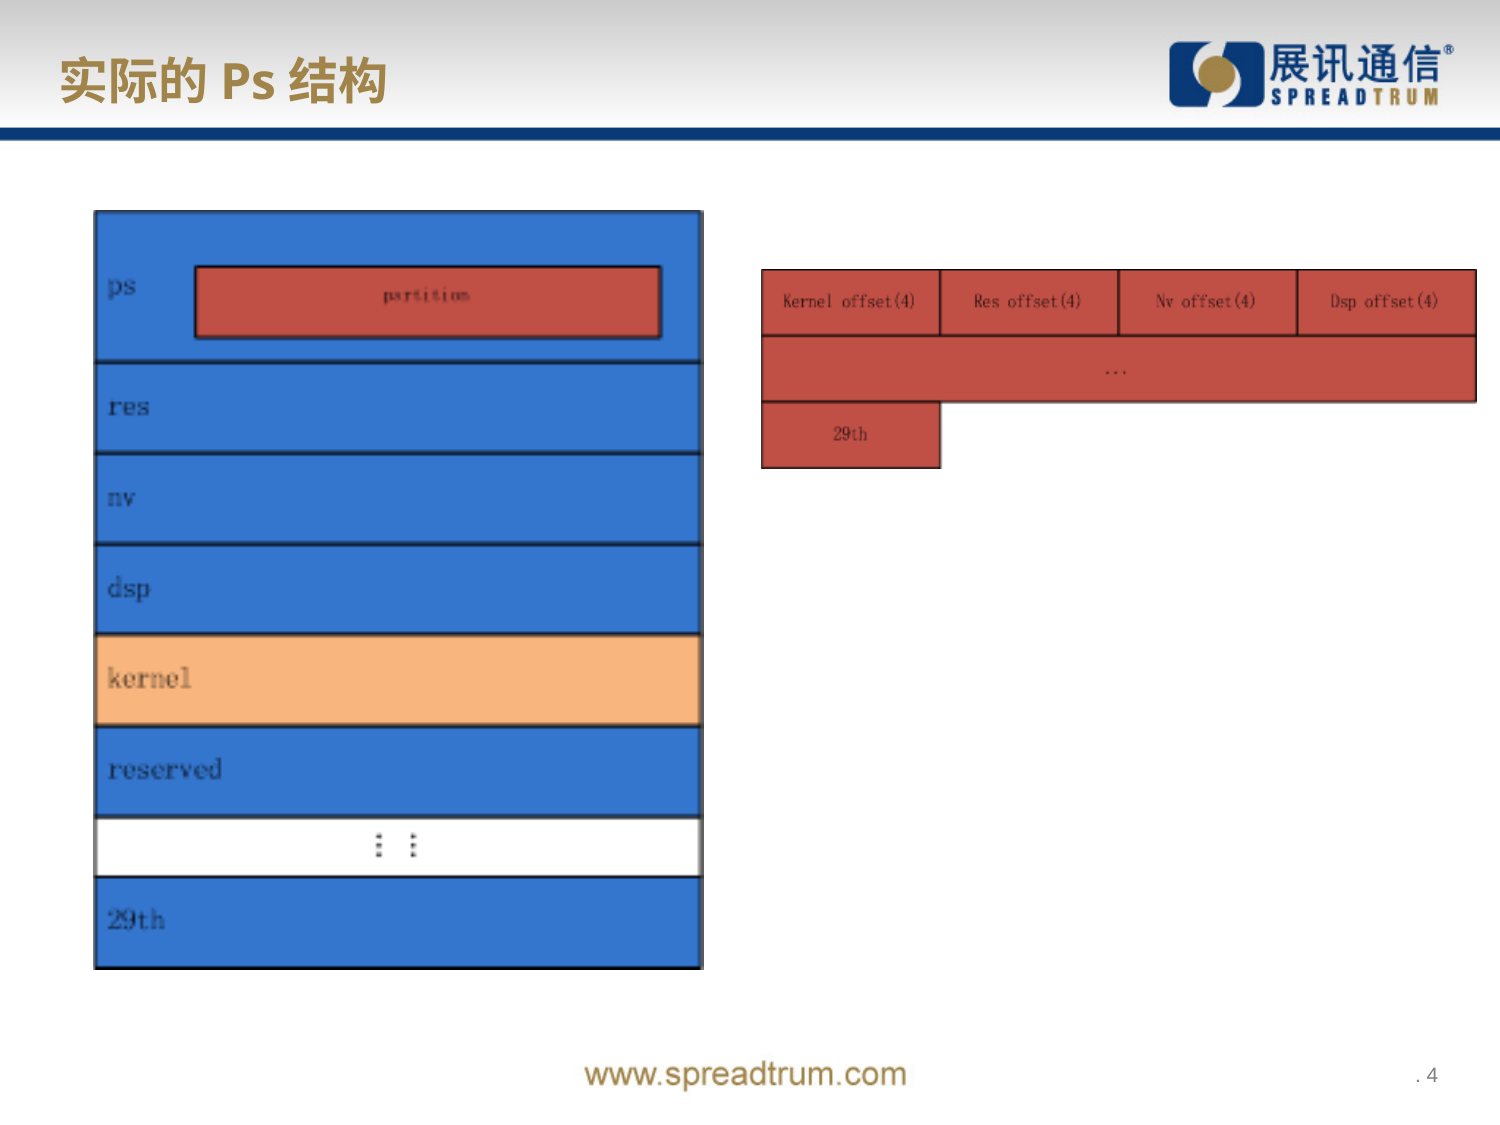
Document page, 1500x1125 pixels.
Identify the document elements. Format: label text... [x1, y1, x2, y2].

slide_number . 4 [1102, 1054, 1454, 1102]
picture [0, 0, 1500, 1125]
title 实际的Ps结构 [43, 34, 1046, 126]
list [41, 219, 1448, 1006]
